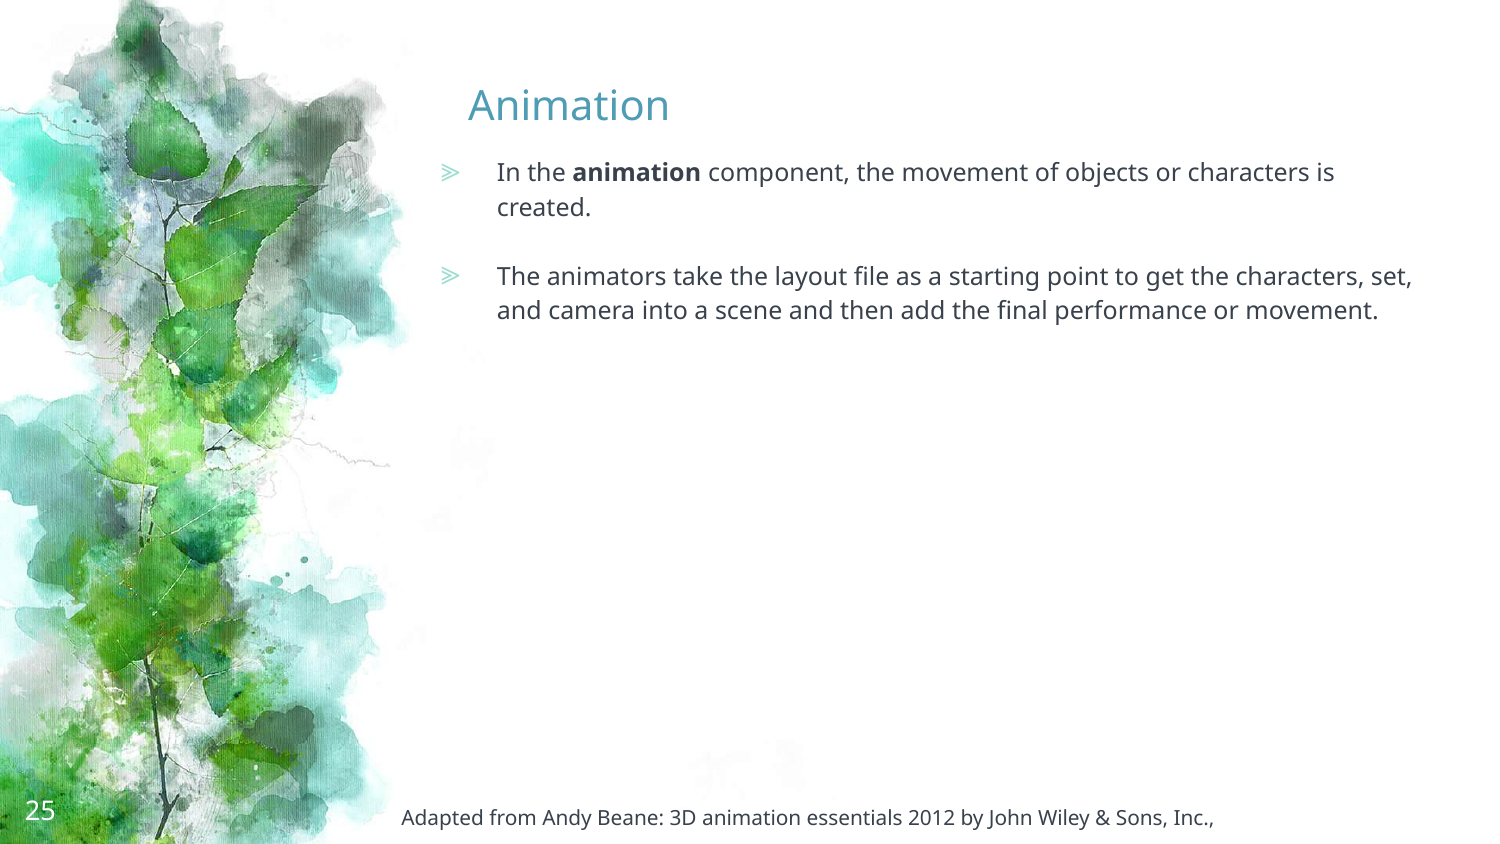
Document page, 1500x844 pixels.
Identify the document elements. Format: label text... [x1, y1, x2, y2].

picture [0, 0, 1500, 844]
list In the animation component, the movement of objects or characters is created. The animators take the layout file as a starting point to get the characters, set, and camera into a scene and then add the final performance or movement. [421, 152, 1430, 720]
slide_number 25 [24, 779, 115, 844]
title Animation [468, 33, 1425, 129]
text_box Adapted from Andy Beane: 3D animation essentials 2012 by John Wiley & Sons, Inc., [386, 796, 1278, 832]
